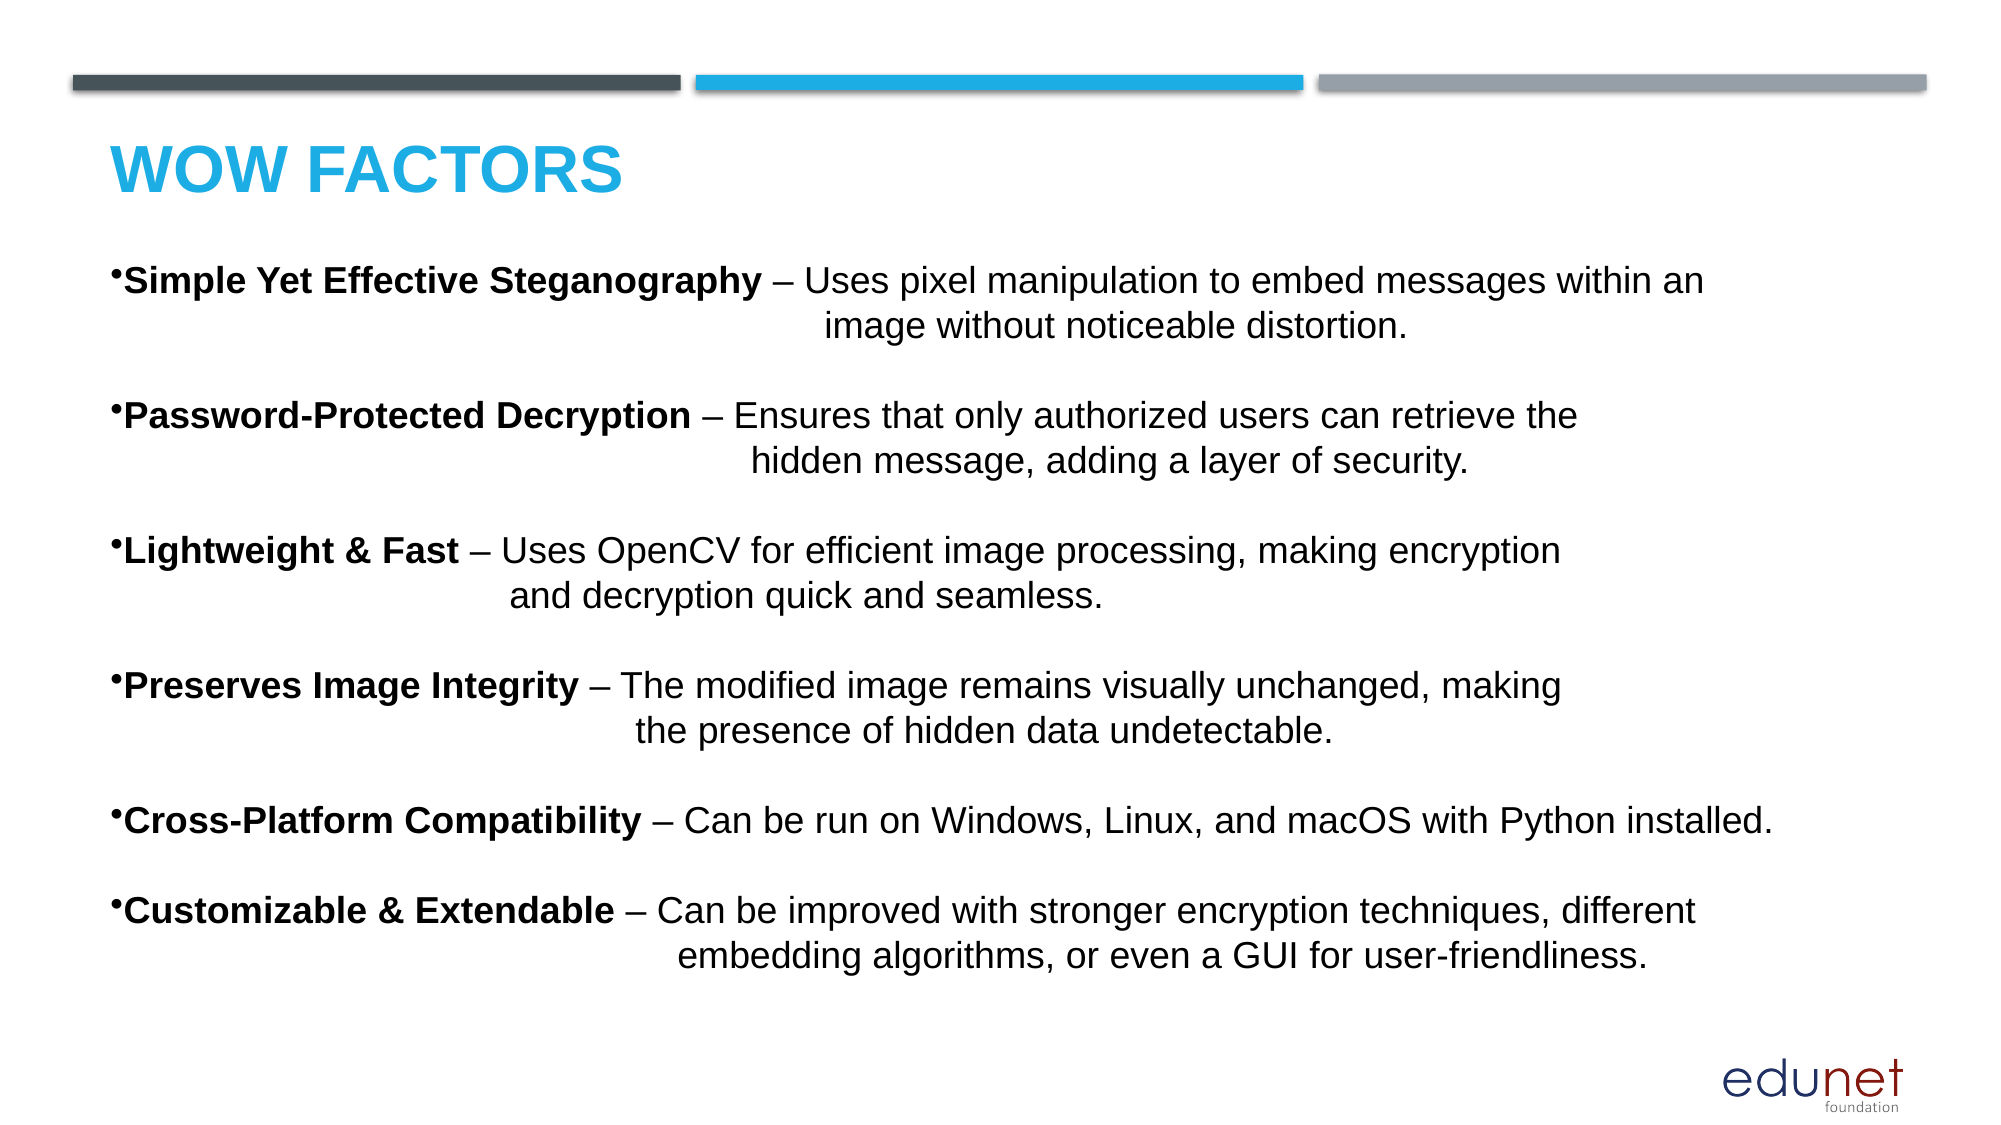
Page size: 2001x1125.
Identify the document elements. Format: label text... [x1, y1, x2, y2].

list Simple Yet Effective Steganography – Uses pixel manipulation to embed messages within an image without noticeable distortion. Password-Protected Decryption – Ensures that only authorized users can retrieve the hidden message, adding a layer of security. Lightweight & Fast – Uses OpenCV for efficient image processing, making encryption and decryption quick and seamless. Preserves Image Integrity – The modified image remains visually unchanged, making the presence of hidden data undetectable. Cross-Platform Compatibility – Can be run on Windows, Linux, and macOS with Python installed. Customizable & Extendable – Can be improved with stronger encryption techniques, different embedding algorithms, or even a GUI for user-friendliness. [95, 248, 1807, 984]
picture [1719, 1056, 1905, 1116]
title Wow factors [95, 126, 1905, 214]
